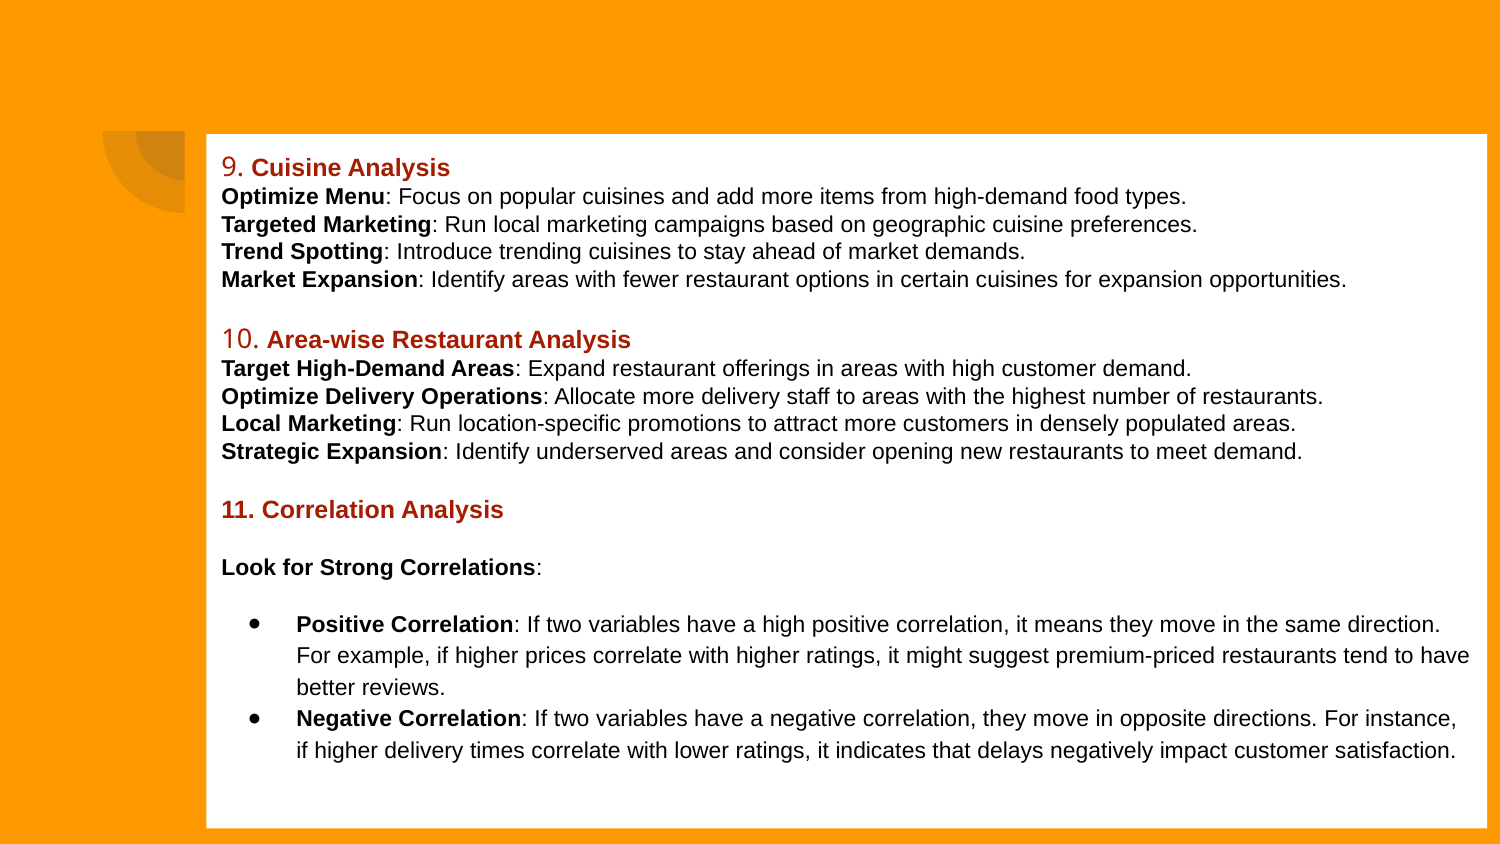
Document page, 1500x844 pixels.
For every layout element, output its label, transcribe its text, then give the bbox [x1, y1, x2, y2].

text_box 9. Cuisine Analysis Optimize Menu: Focus on popular cuisines and add more items from high-demand food types. Targeted Marketing: Run local marketing campaigns based on geographic cuisine preferences. Trend Spotting: Introduce trending cuisines to stay ahead of market demands. Market Expansion: Identify areas with fewer restaurant options in certain cuisines for expansion opportunities. 10. Area-wise Restaurant Analysis Target High-Demand Areas: Expand restaurant offerings in areas with high customer demand. Optimize Delivery Operations: Allocate more delivery staff to areas with the highest number of restaurants. Local Marketing: Run location-specific promotions to attract more customers in densely populated areas. Strategic Expansion: Identify underserved areas and consider opening new restaurants to meet demand. 11. Correlation Analysis Look for Strong Correlations: Positive Correlation: If two variables have a high positive correlation, it means they move in the same direction. For example, if higher prices correlate with higher ratings, it might suggest premium-priced restaurants tend to have better reviews. Negative Correlation: If two variables have a negative correlation, they move in opposite directions. For instance, if higher delivery times correlate with lower ratings, it indicates that delays negatively impact customer satisfaction. [206, 134, 1488, 829]
